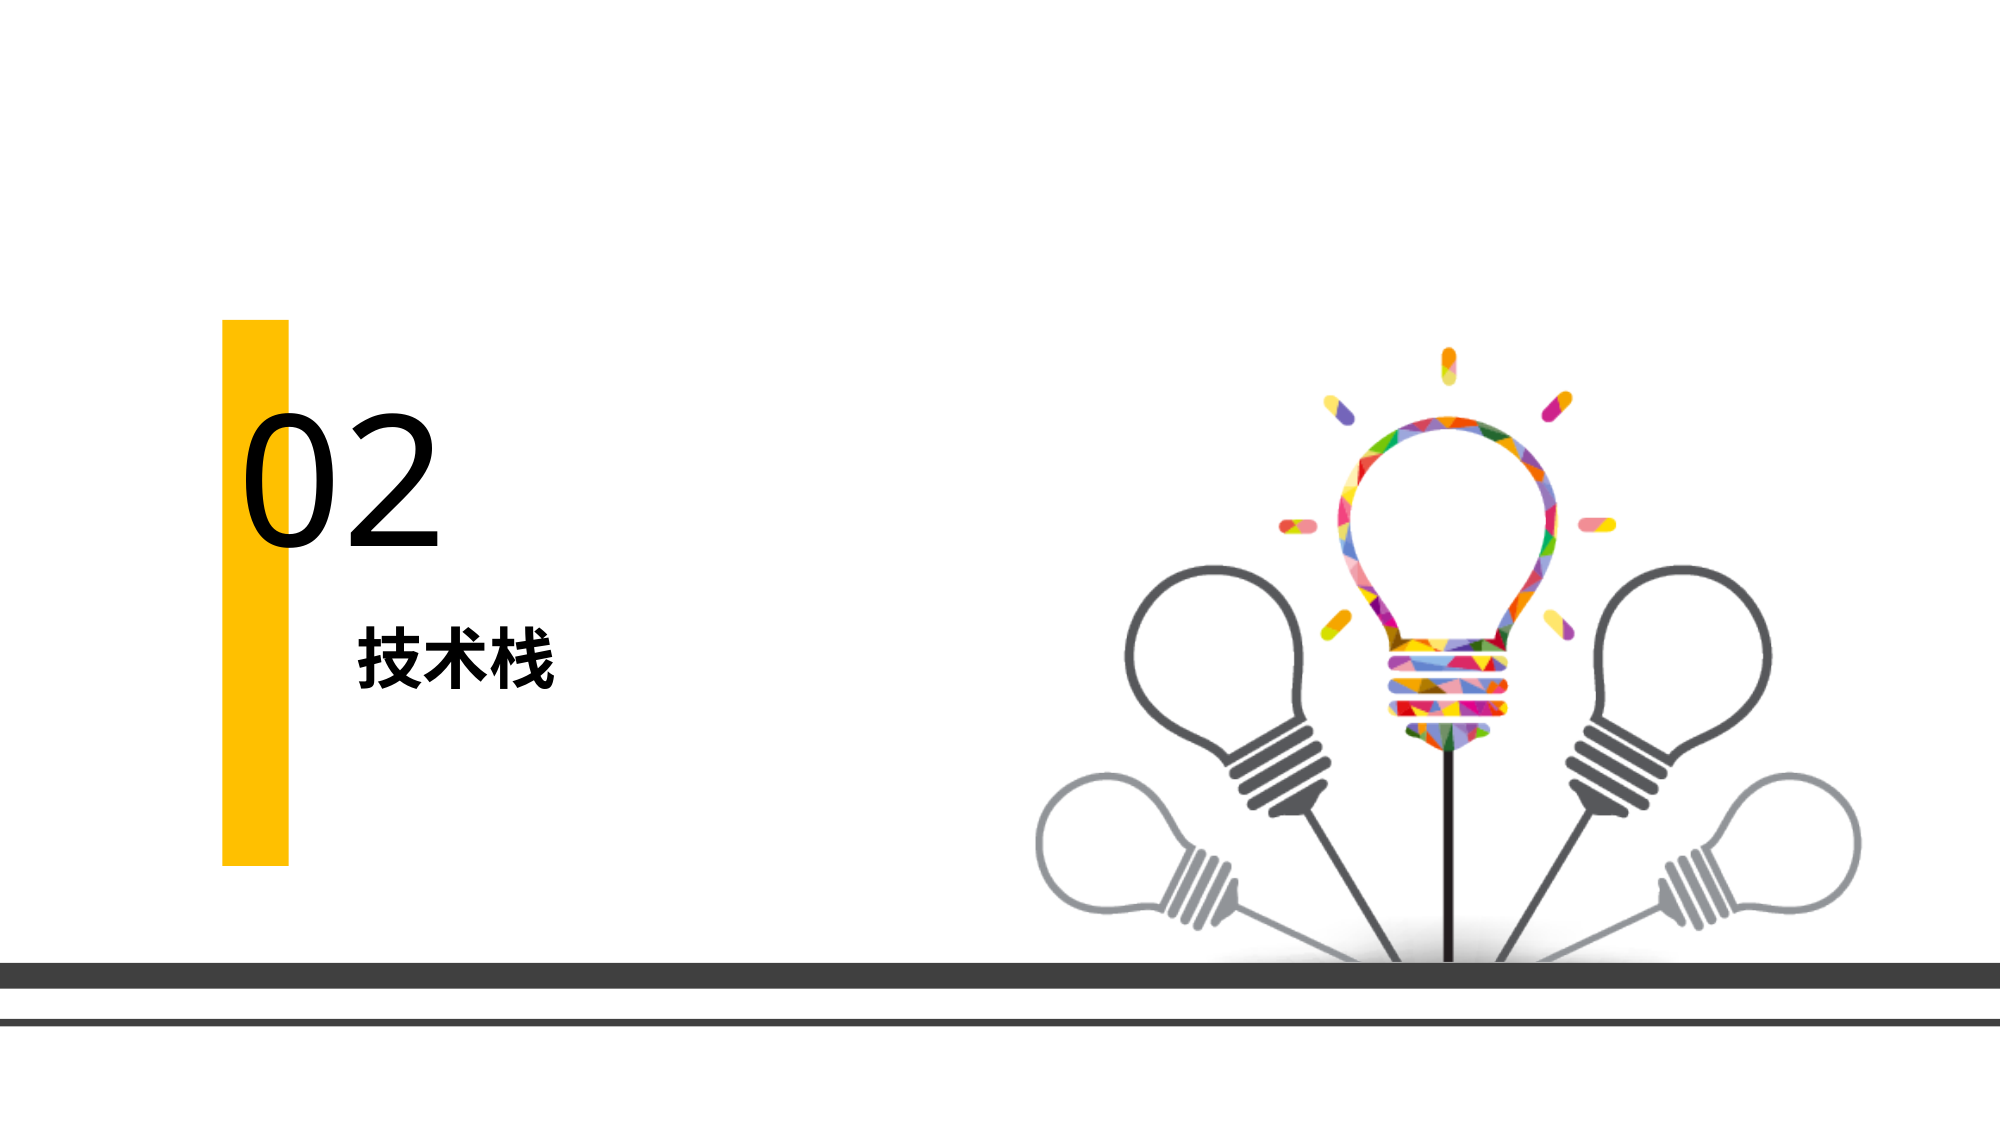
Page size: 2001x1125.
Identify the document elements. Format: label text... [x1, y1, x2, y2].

text_box [0, 1018, 2000, 1027]
text_box 技术栈 [341, 609, 572, 705]
text_box [221, 319, 290, 867]
text_box [0, 962, 2000, 990]
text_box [958, 104, 1927, 973]
text_box 02 [223, 355, 463, 591]
